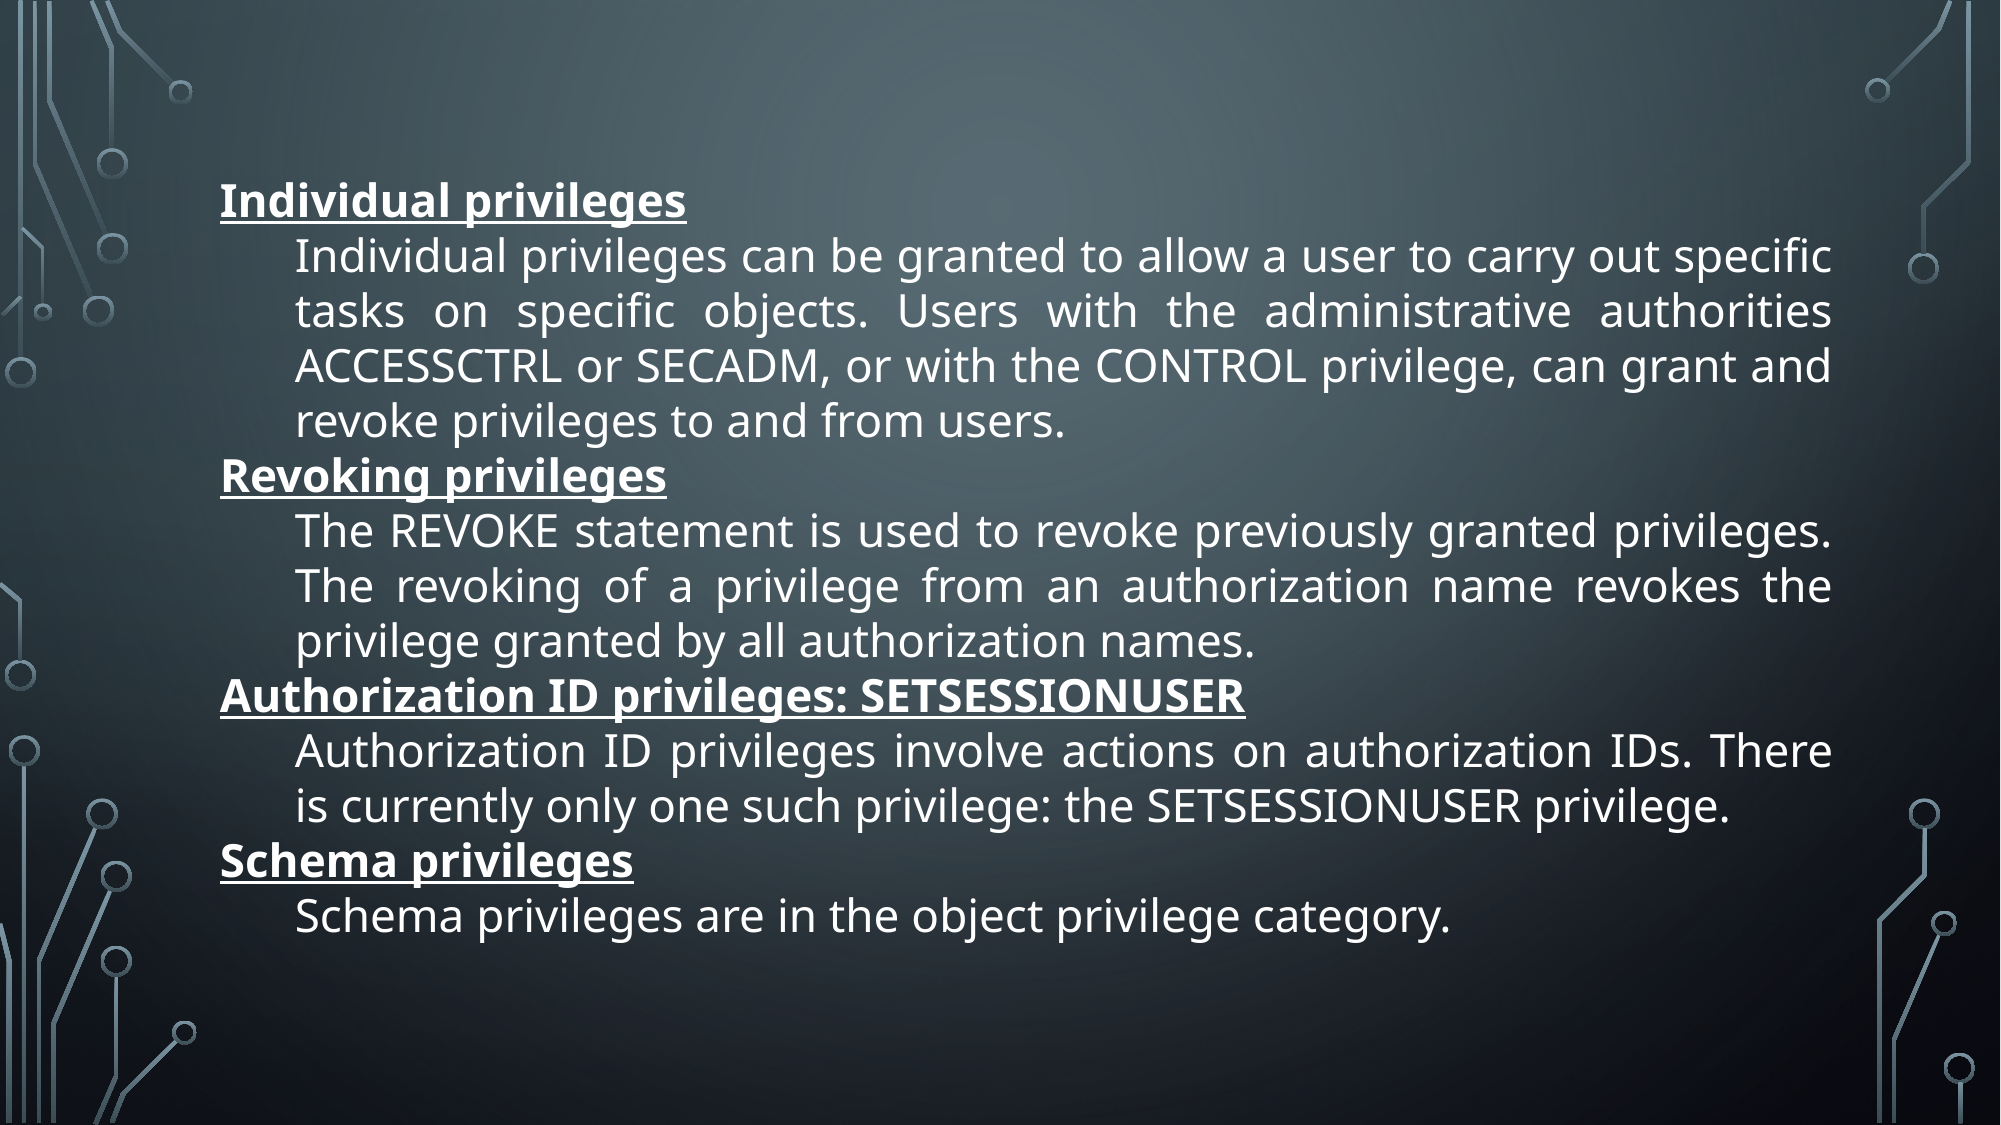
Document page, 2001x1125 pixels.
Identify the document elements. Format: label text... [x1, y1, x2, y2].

text_box Individual privileges Individual privileges can be granted to allow a user to carry out specific tasks on specific objects. Users with the administrative authorities ACCESSCTRL or SECADM, or with the CONTROL privilege, can grant and revoke privileges to and from users. Revoking privileges The REVOKE statement is used to revoke previously granted privileges. The revoking of a privilege from an authorization name revokes the privilege granted by all authorization names. Authorization ID privileges: SETSESSIONUSER Authorization ID privileges involve actions on authorization IDs. There is currently only one such privilege: the SETSESSIONUSER privilege. Schema privileges Schema privileges are in the object privilege category. [130, 164, 1849, 961]
